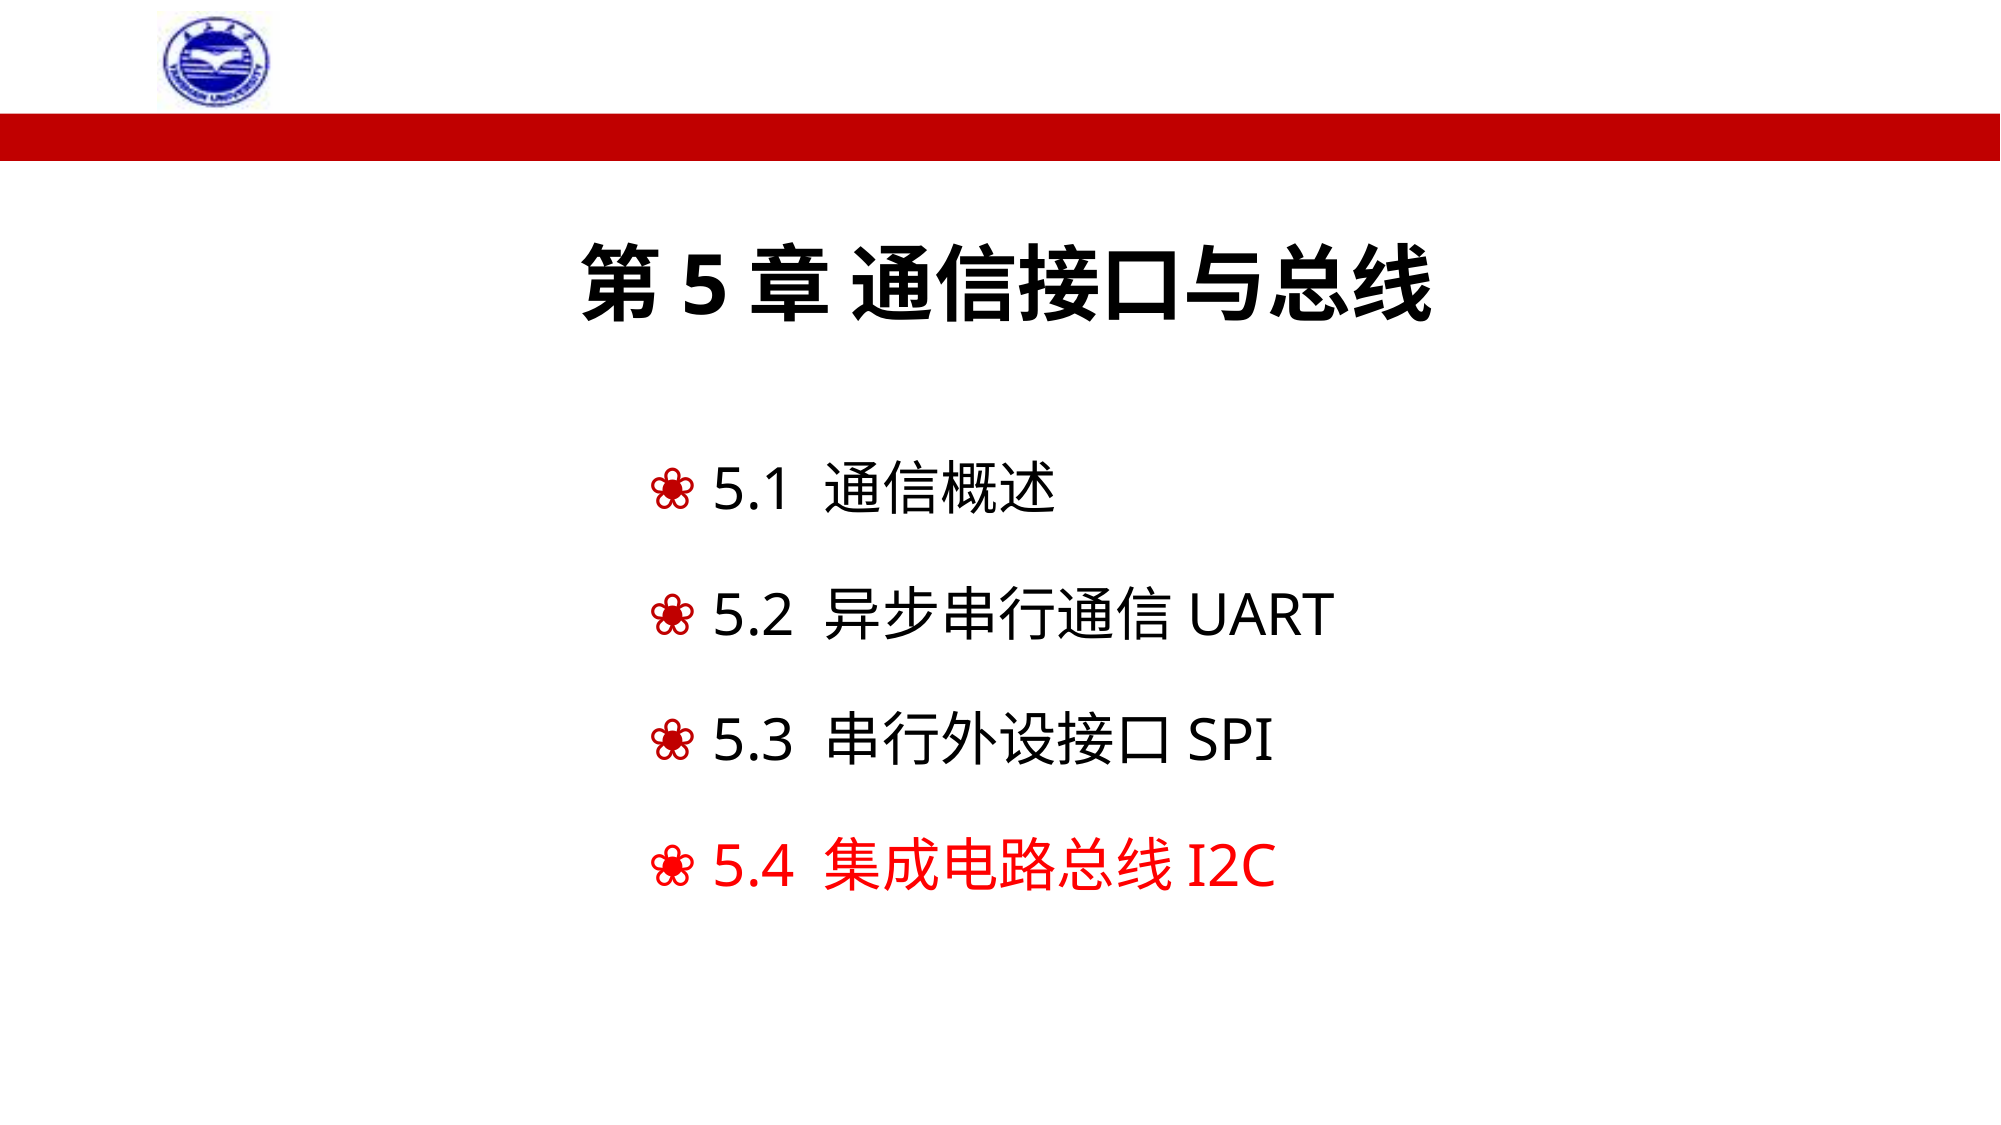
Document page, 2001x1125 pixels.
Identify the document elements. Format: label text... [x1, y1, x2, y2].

picture [157, 11, 280, 113]
list ❀ 5.1 通信概述 ❀ 5.2 异步串行通信UART ❀ 5.3 串行外设接口SPI ❀ 5.4 集成电路总线I2C [633, 408, 1638, 1047]
title 第5章 通信接口与总线 [78, 190, 1934, 386]
